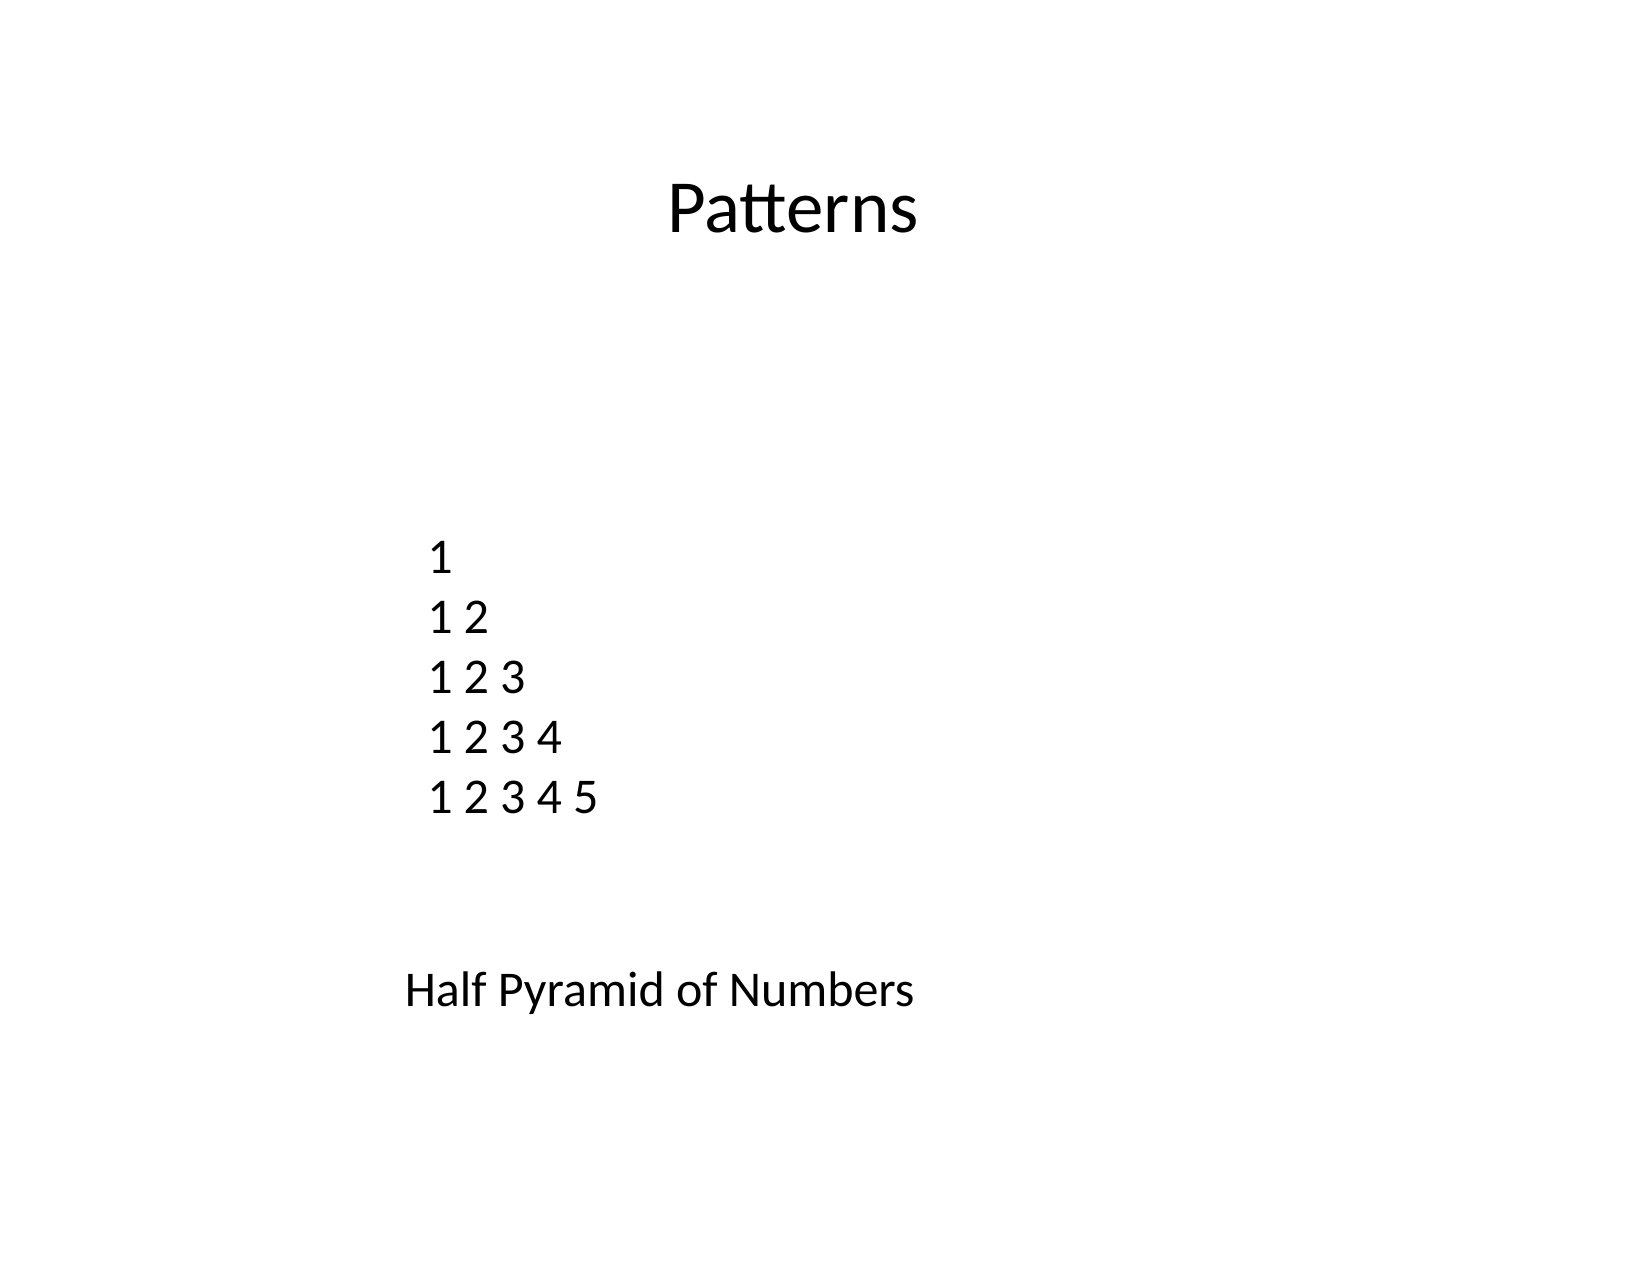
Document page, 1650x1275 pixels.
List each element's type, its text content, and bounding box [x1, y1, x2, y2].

text_box 1 1 2 1 2 3 1 2 3 4 1 2 3 4 5 [412, 516, 1238, 831]
text_box Half Pyramid of Numbers [390, 949, 930, 1024]
text_box Patterns [652, 149, 934, 255]
